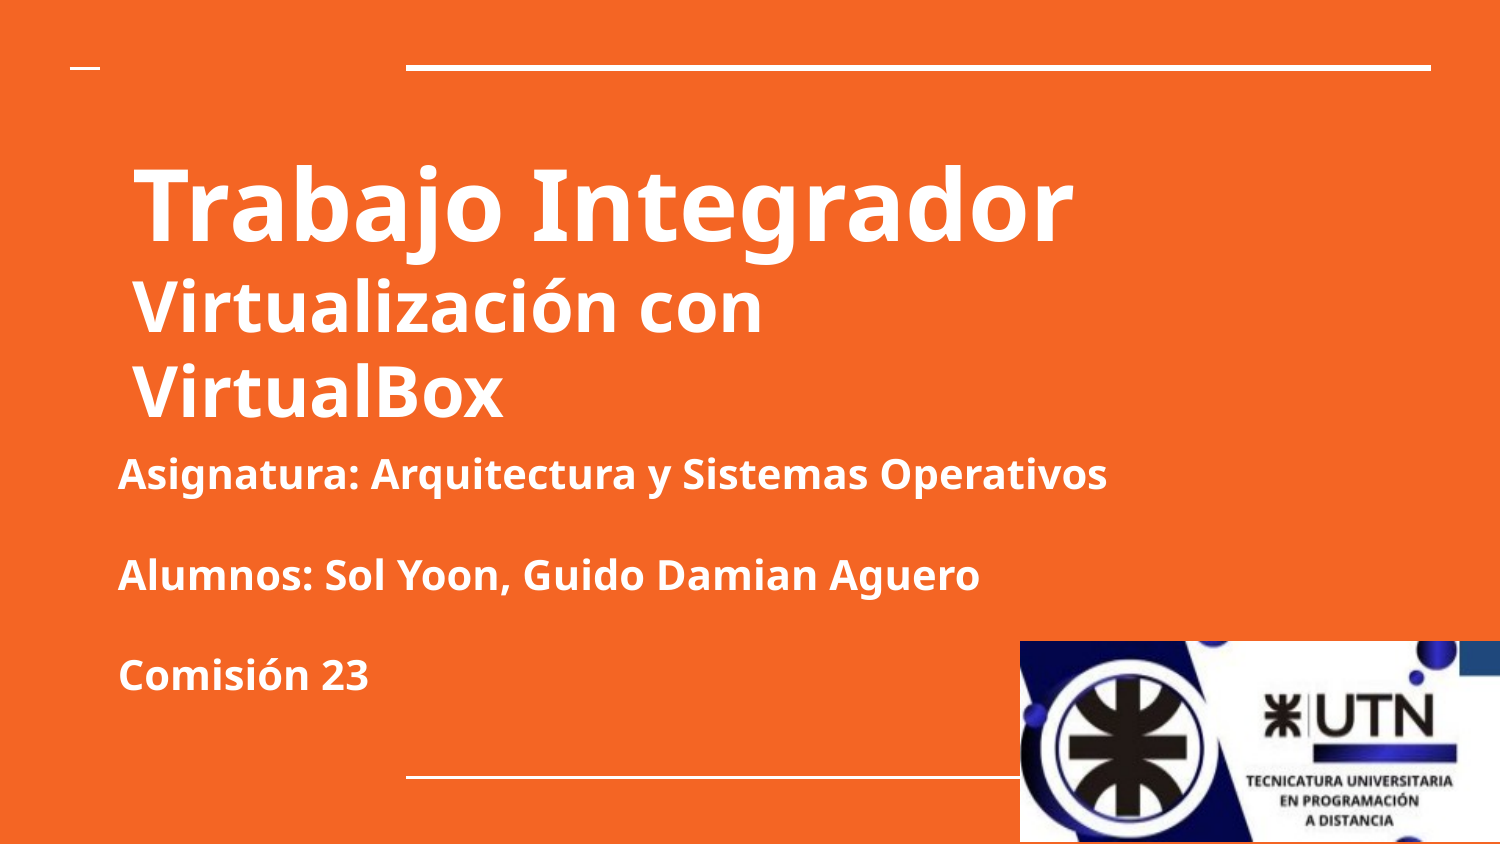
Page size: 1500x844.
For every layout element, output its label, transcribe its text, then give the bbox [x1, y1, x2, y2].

title Asignatura: Arquitectura y Sistemas Operativos Alumnos: Sol Yoon, Guido Damian Aguero Comisión 23 [102, 433, 1142, 687]
title Trabajo Integrador Virtualización con VirtualBox [117, 126, 1157, 380]
picture [1019, 641, 1500, 842]
